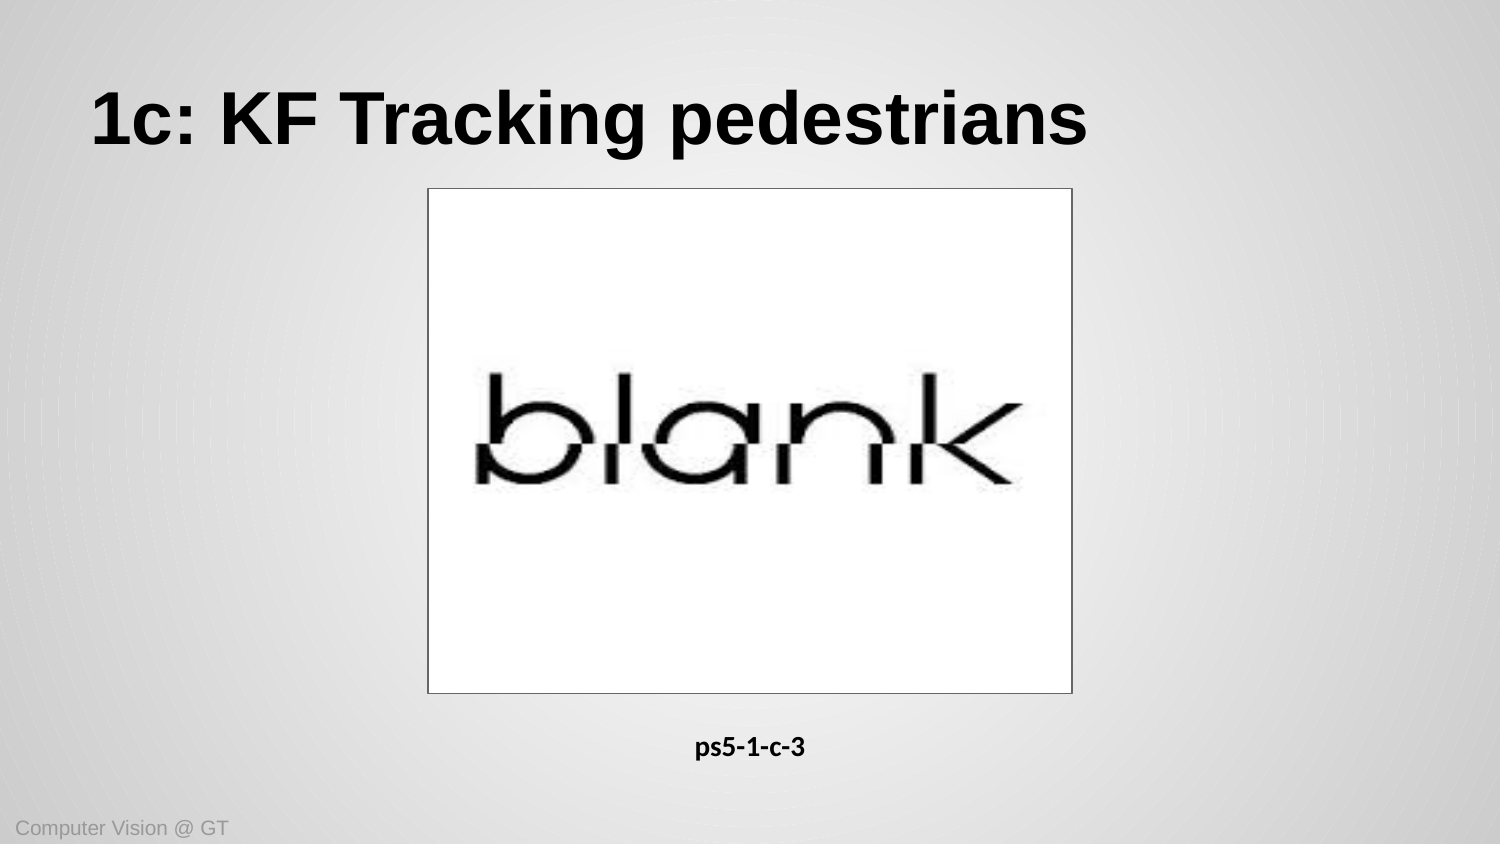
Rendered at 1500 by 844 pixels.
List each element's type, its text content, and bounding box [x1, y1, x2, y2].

title 1c: KF Tracking pedestrians [75, 33, 1425, 175]
text_box ps5-1-c-3 [428, 707, 1072, 791]
picture [428, 189, 1072, 693]
text_box Computer Vision @ GT [0, 811, 422, 844]
